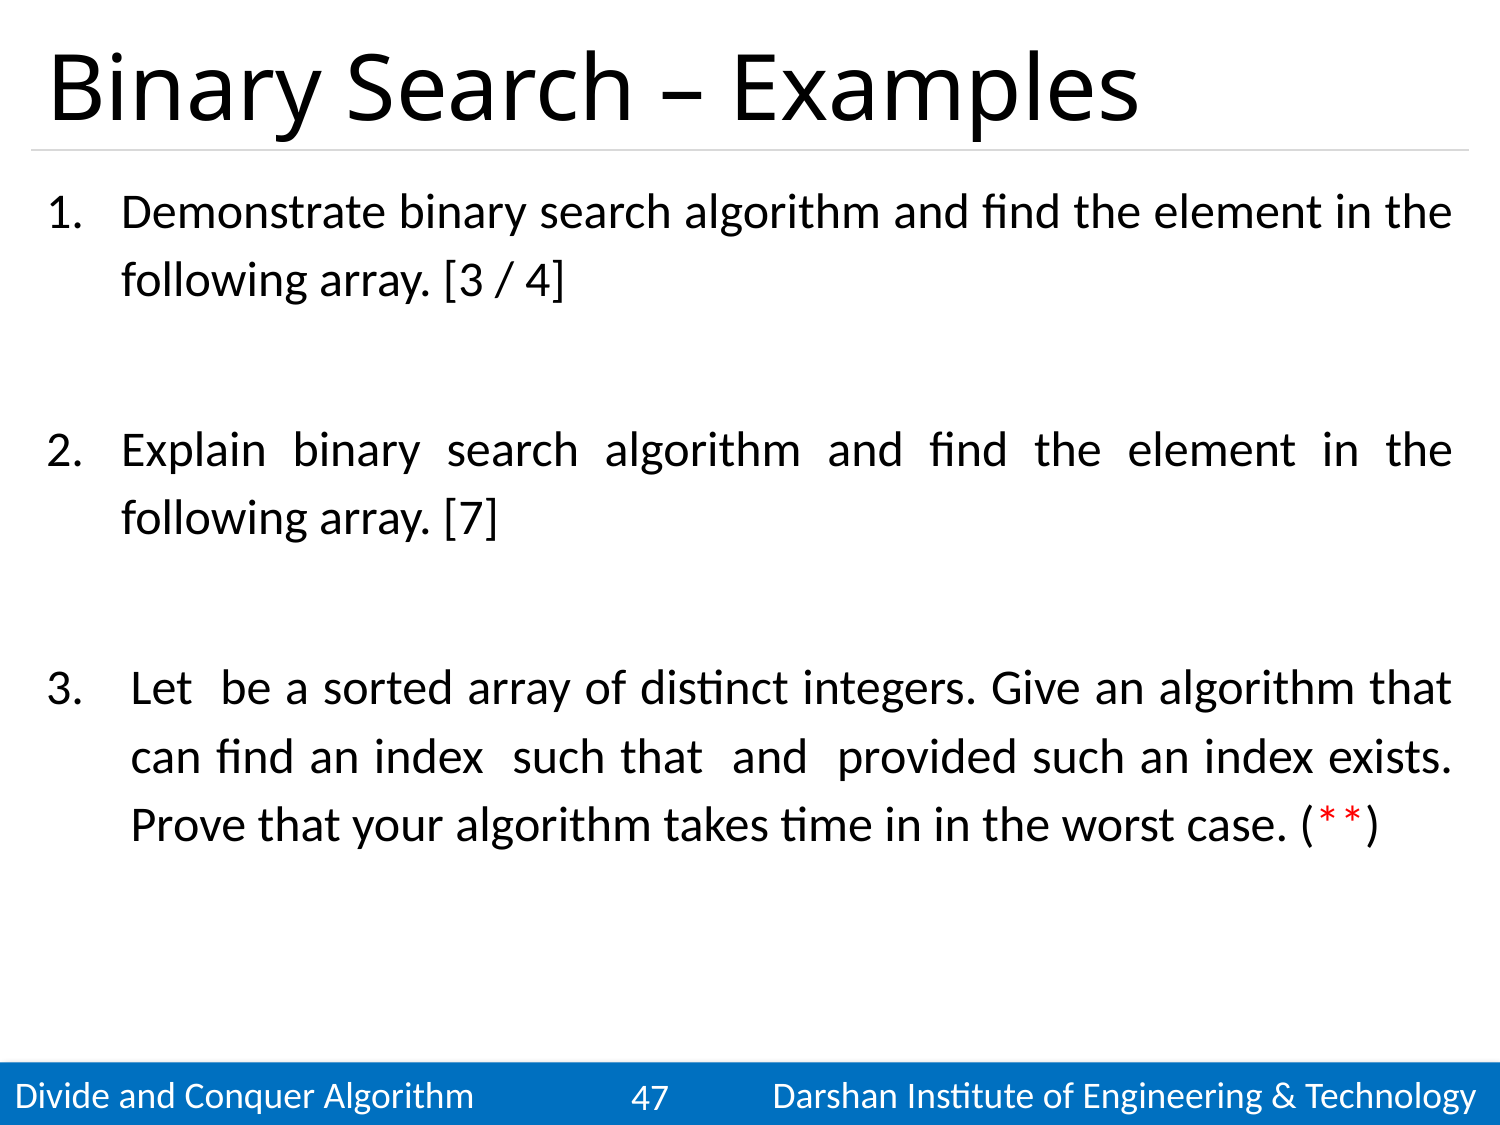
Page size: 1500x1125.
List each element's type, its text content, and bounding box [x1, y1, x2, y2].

slide_number 47 [612, 1065, 688, 1125]
title Binary Search – Examples [31, 17, 1469, 150]
